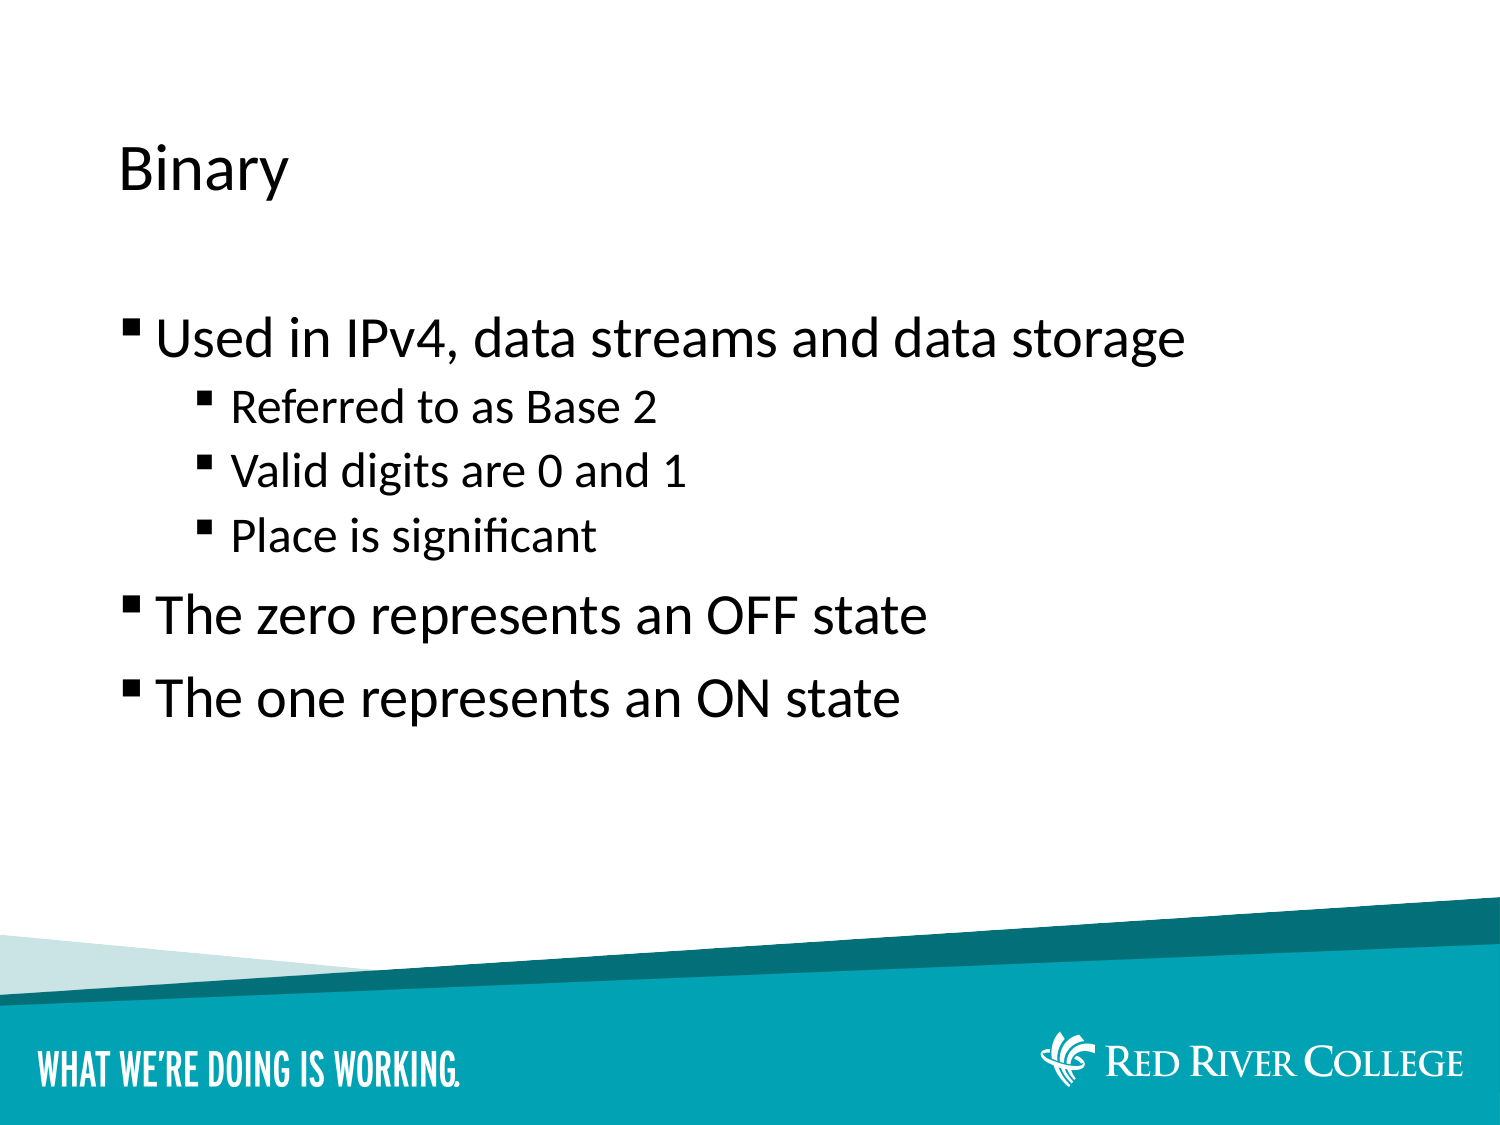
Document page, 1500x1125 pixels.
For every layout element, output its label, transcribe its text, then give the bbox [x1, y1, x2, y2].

picture [0, 0, 1500, 1125]
list Used in IPv4, data streams and data storage Referred to as Base 2 Valid digits are 0 and 1 Place is significant The zero represents an OFF state The one represents an ON state [103, 299, 1397, 1014]
title Binary [103, 59, 1397, 278]
